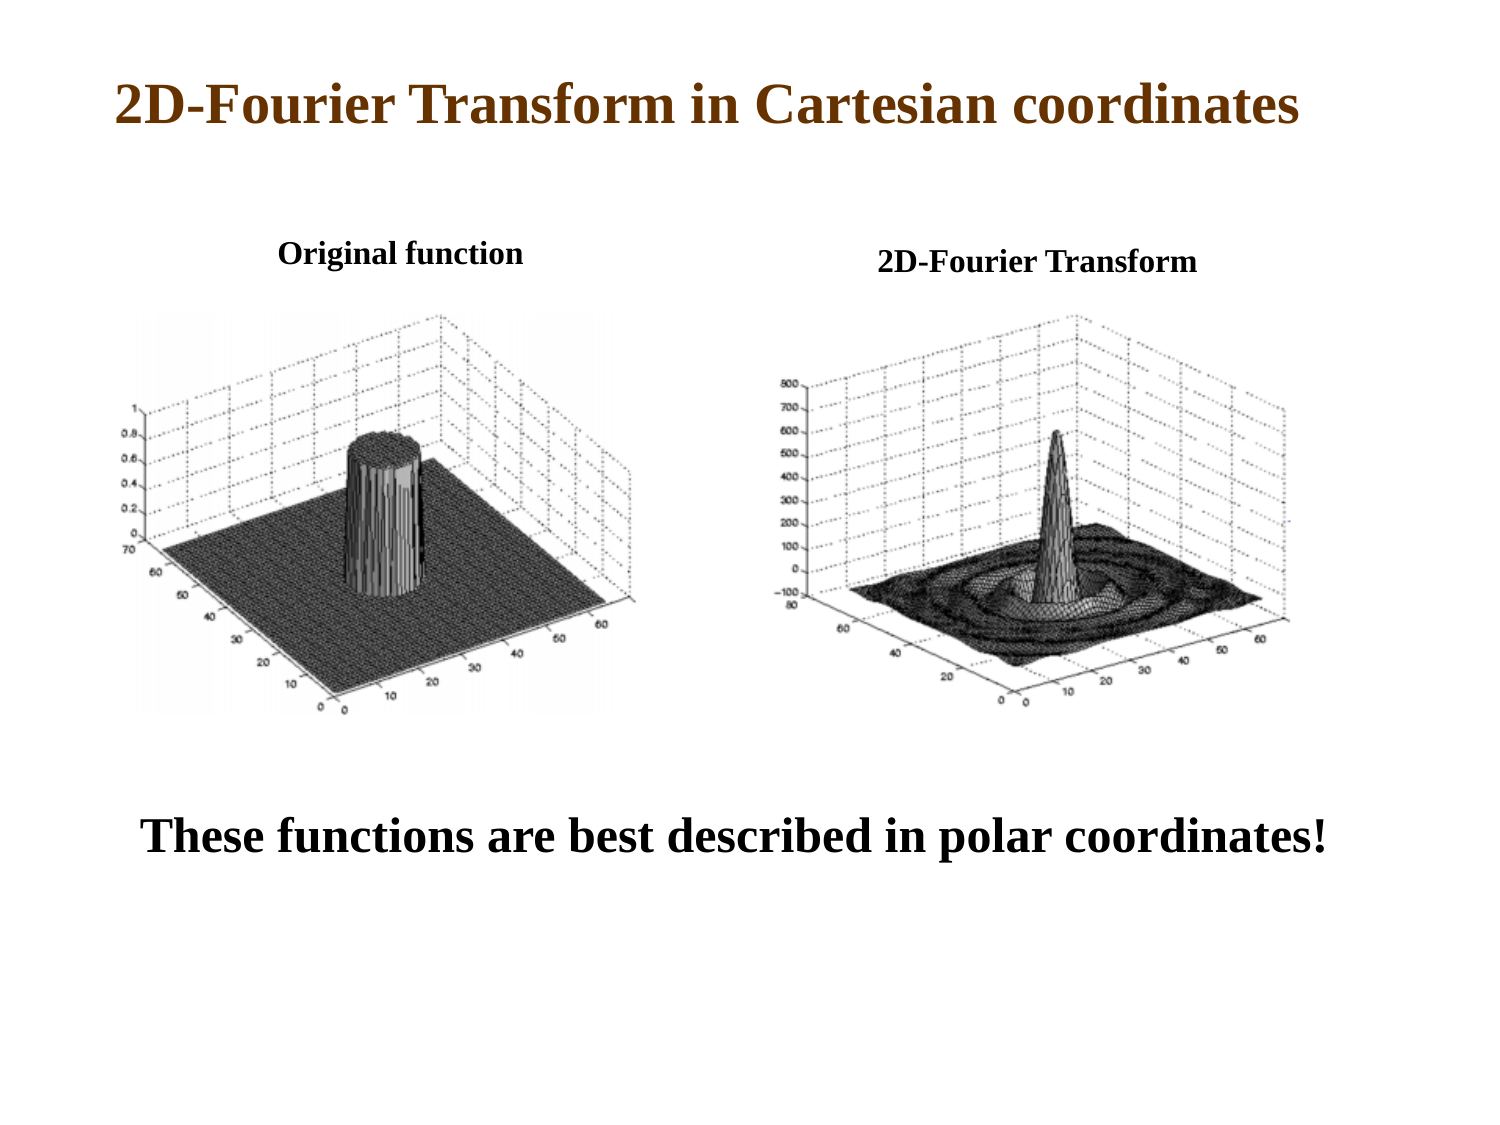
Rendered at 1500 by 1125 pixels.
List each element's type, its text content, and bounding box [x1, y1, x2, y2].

text_box These functions are best described in polar coordinates! [125, 794, 1425, 870]
text_box Original function [262, 223, 588, 278]
text_box 2D-Fourier Transform [862, 231, 1275, 287]
title 2D-Fourier Transform in Cartesian coordinates [99, 37, 1376, 163]
picture [87, 280, 637, 741]
picture [721, 288, 1291, 787]
